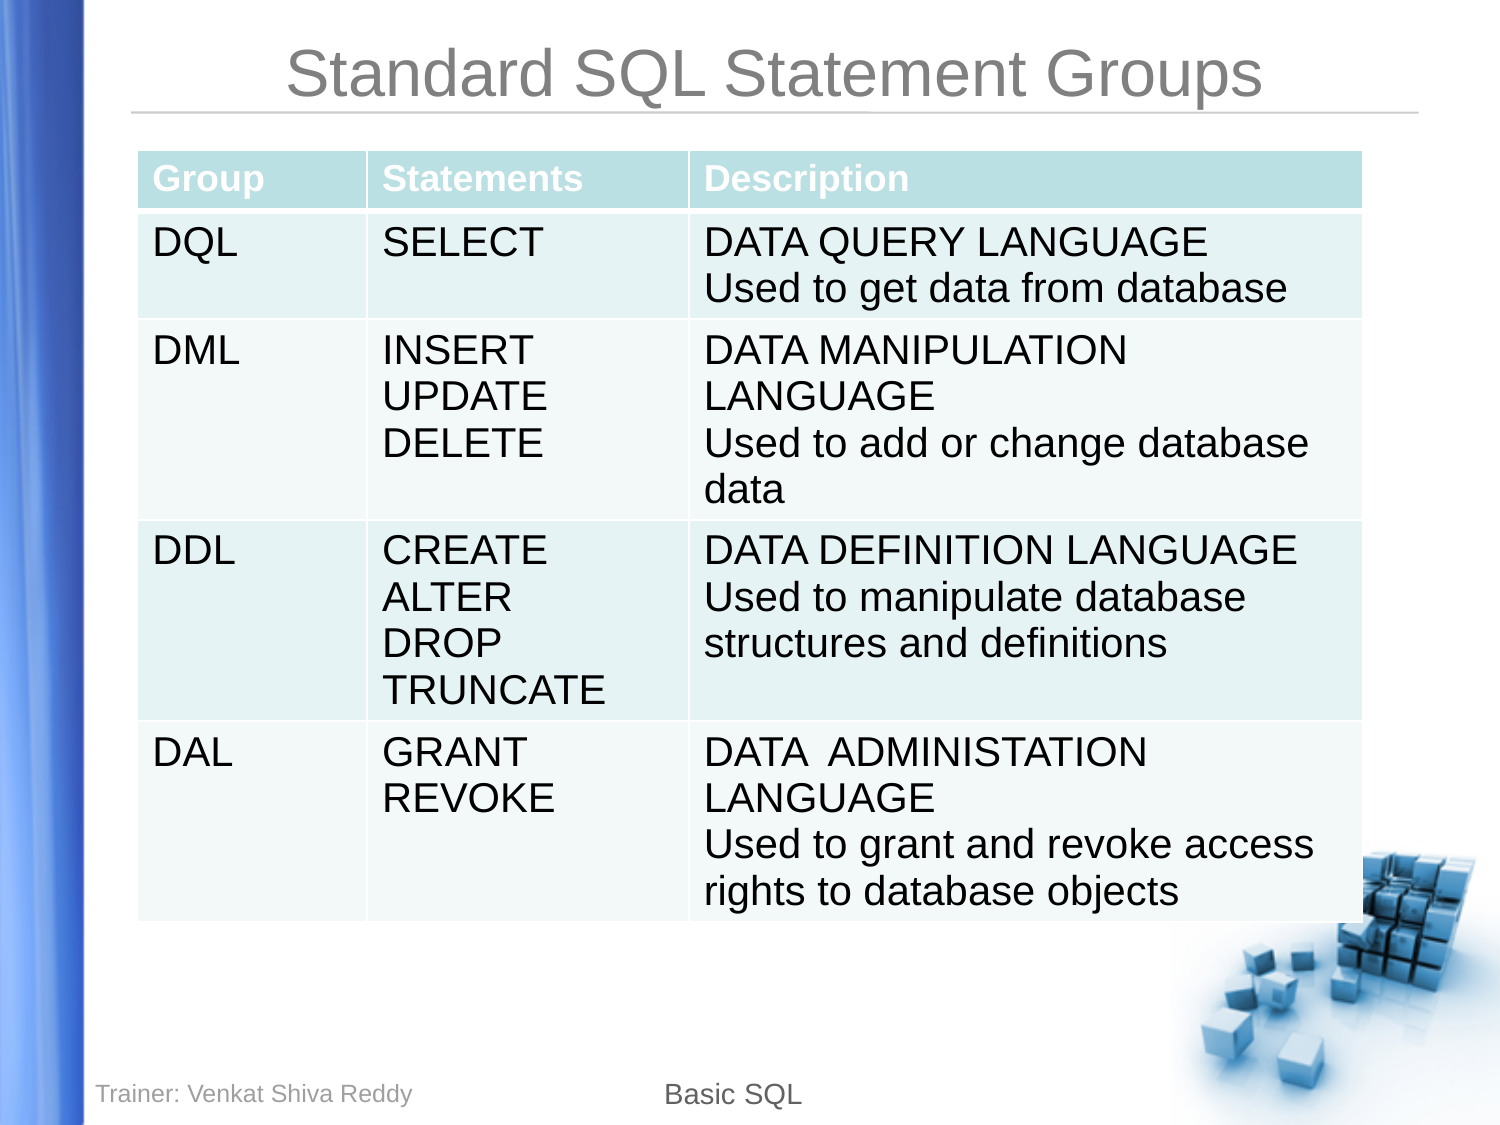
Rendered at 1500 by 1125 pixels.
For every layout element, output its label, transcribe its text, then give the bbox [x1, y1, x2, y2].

table_cell DDL [138, 521, 366, 720]
table_cell CREATE ALTER DROP TRUNCATE [368, 521, 688, 720]
table_cell DQL [138, 214, 366, 318]
table_header Description [690, 151, 1362, 208]
table_cell DML [138, 320, 366, 519]
table_cell GRANT REVOKE [368, 722, 688, 921]
table_cell DAL [138, 722, 366, 921]
table_cell DATA DEFINITION LANGUAGE Used to manipulate database structures and definitions [690, 521, 1362, 720]
table_cell INSERT UPDATE DELETE [368, 320, 688, 519]
table_cell DATA QUERY LANGUAGE Used to get data from database [690, 214, 1362, 318]
table_header Statements [368, 151, 688, 208]
title Standard SQL Statement Groups [87, 23, 1463, 117]
table_cell SELECT [368, 214, 688, 318]
table_cell DATA ADMINISTATION LANGUAGE Used to grant and revoke access rights to database objects [690, 722, 1362, 921]
list [87, 124, 1463, 1063]
picture [0, 0, 1500, 1125]
table_header Group [138, 151, 366, 208]
table_cell DATA MANIPULATION LANGUAGE Used to add or change database data [690, 320, 1362, 519]
